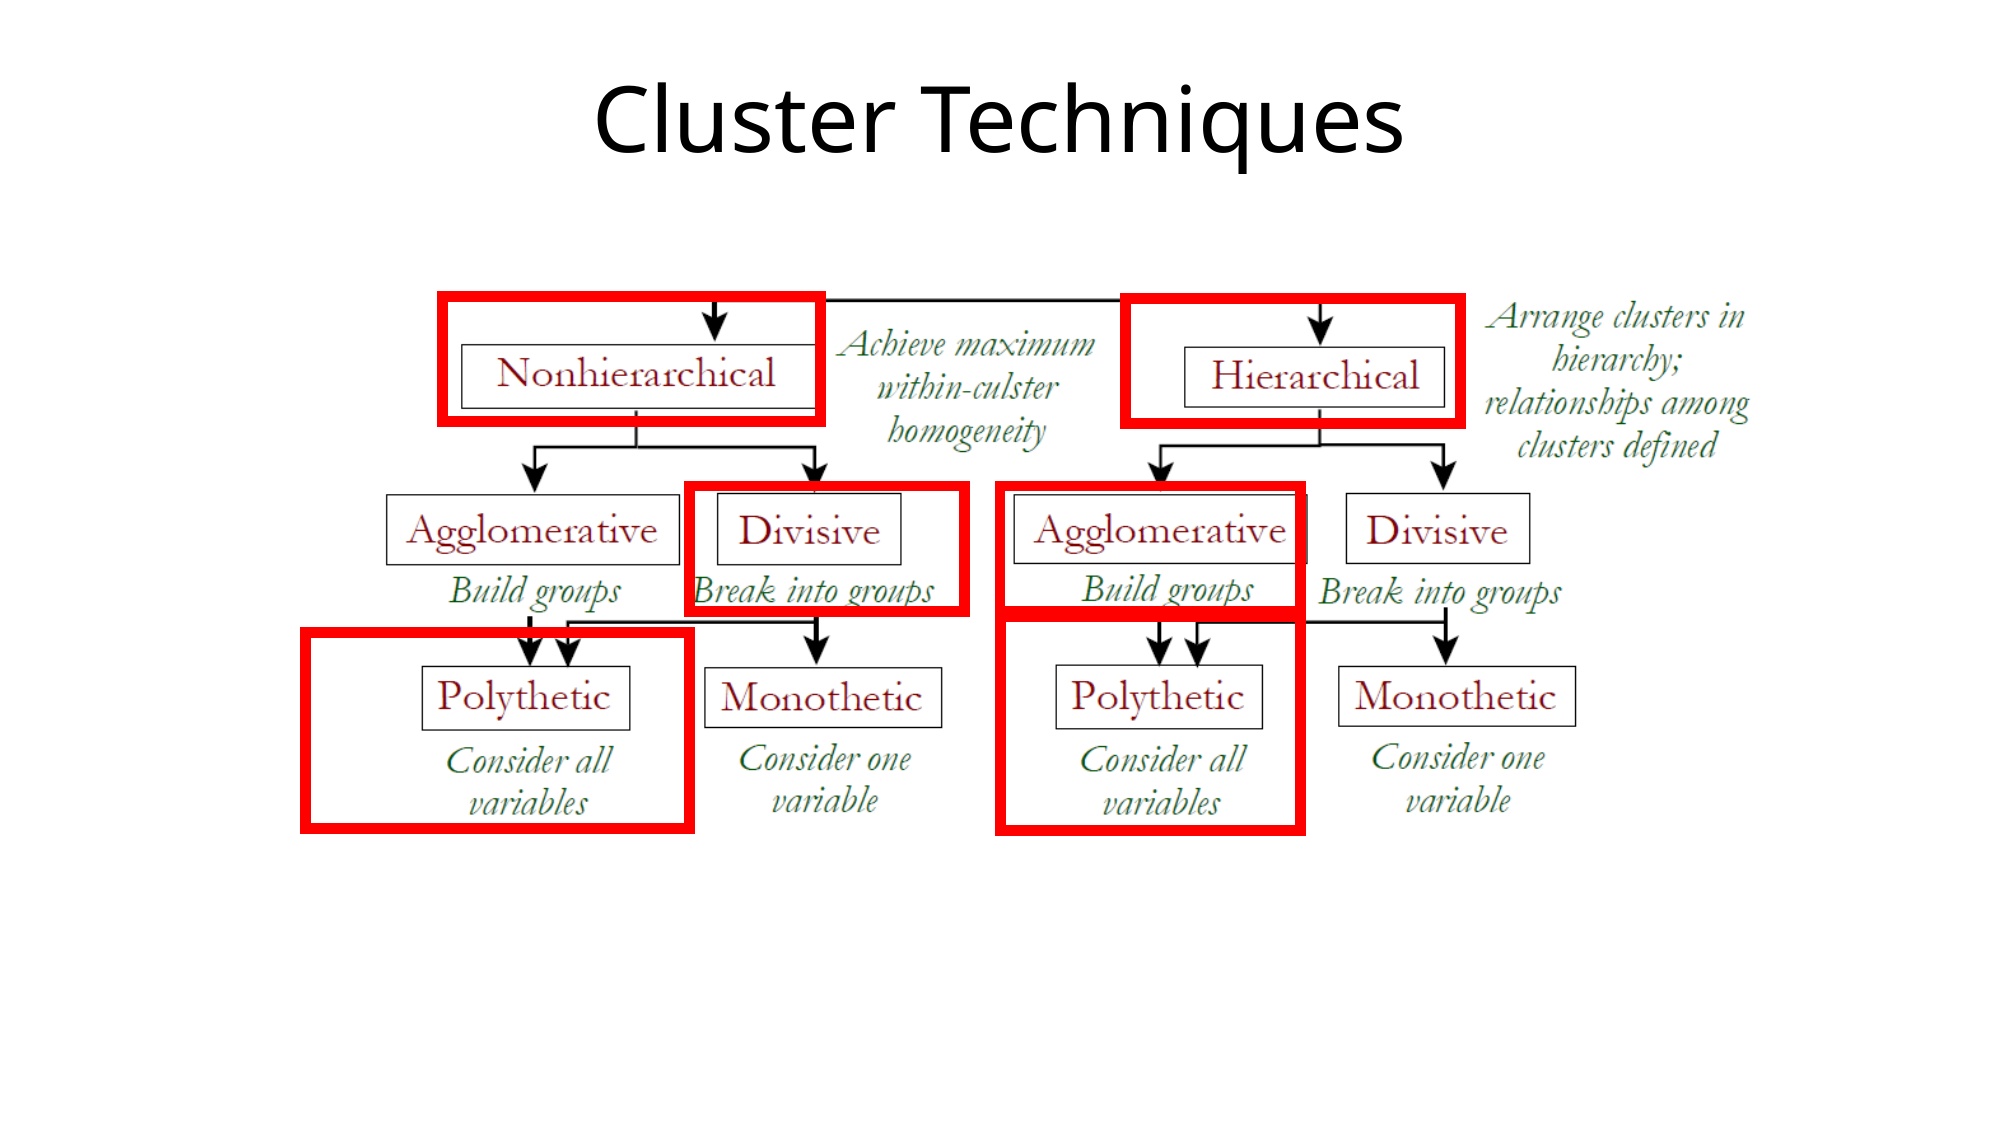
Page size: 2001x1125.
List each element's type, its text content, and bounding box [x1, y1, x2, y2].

title Cluster Techniques [137, 14, 1863, 232]
picture [362, 296, 1863, 829]
text_box [305, 631, 362, 829]
